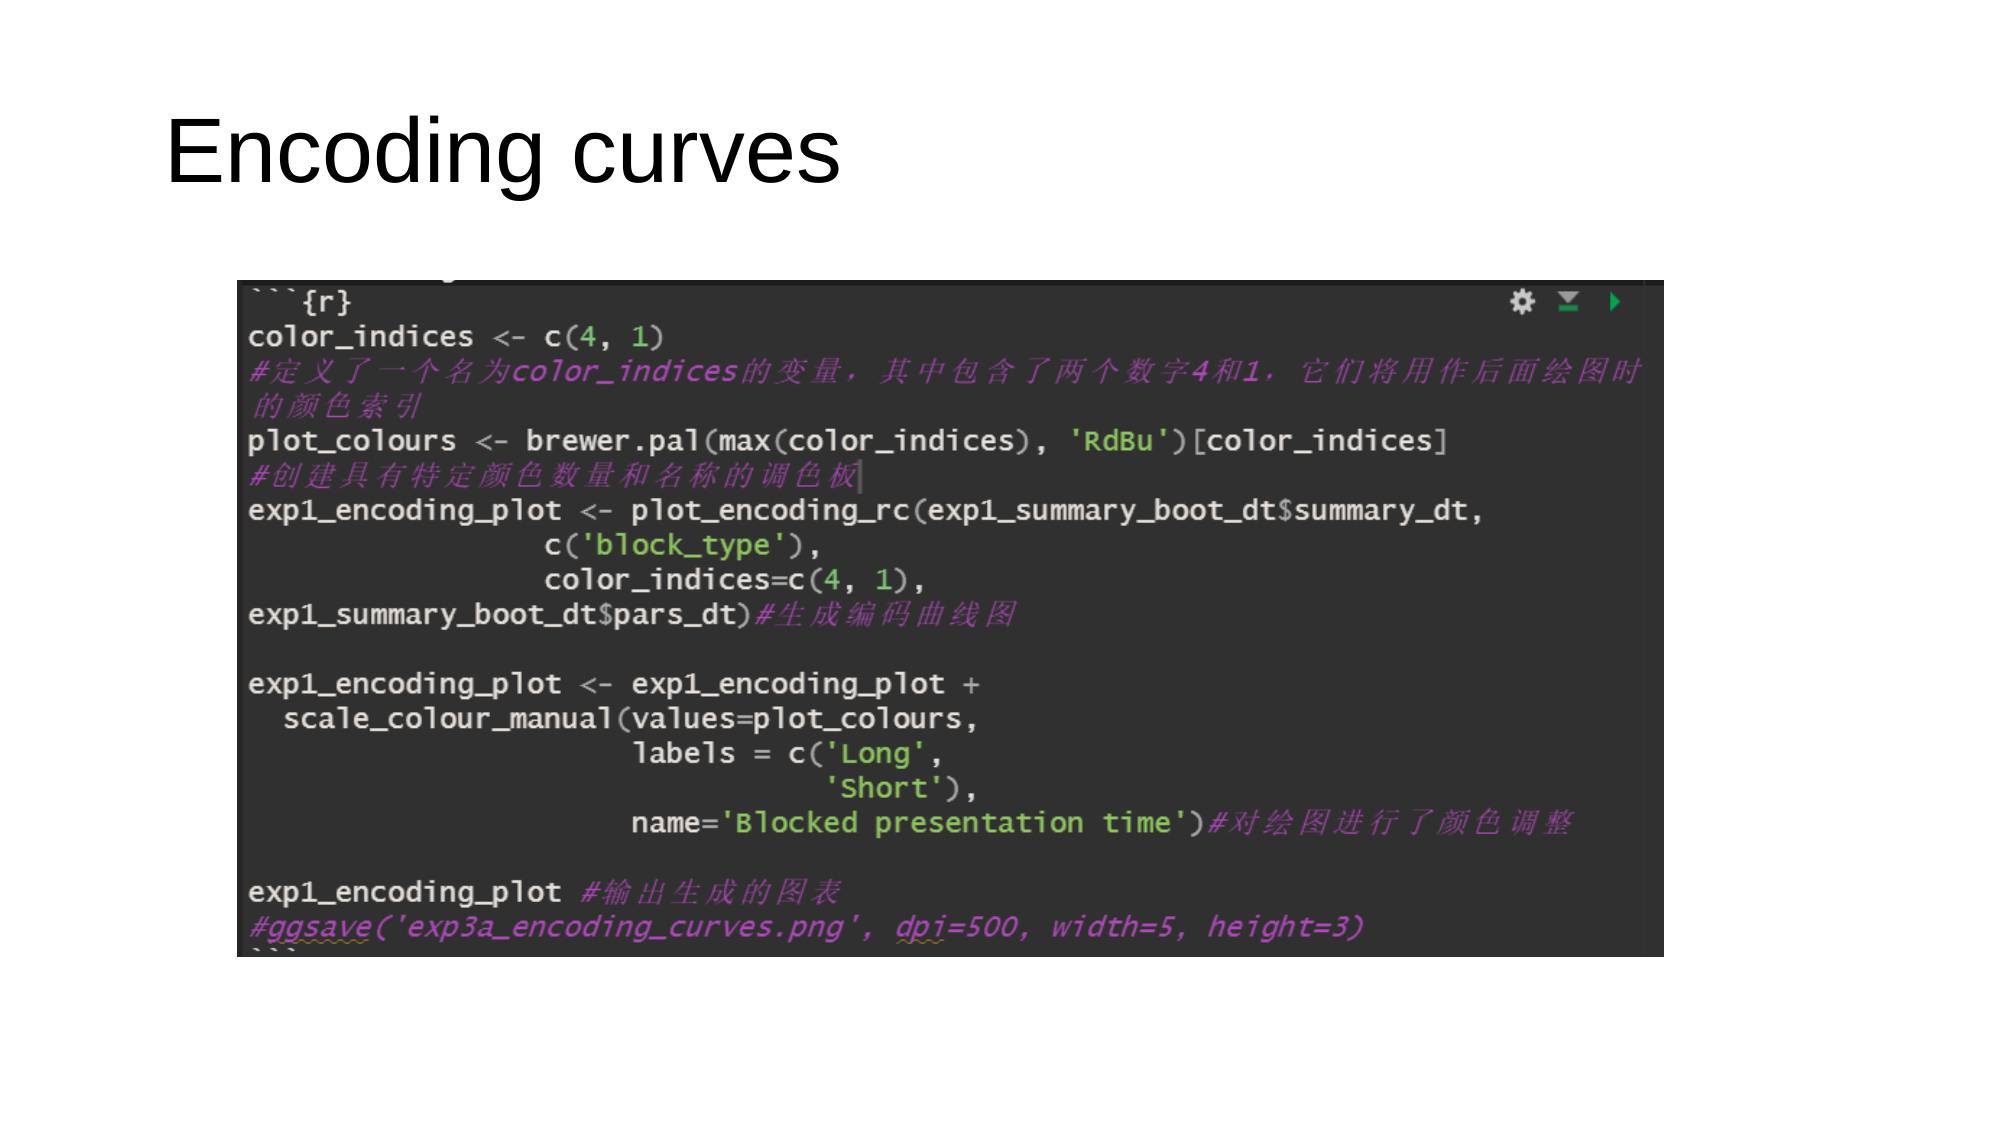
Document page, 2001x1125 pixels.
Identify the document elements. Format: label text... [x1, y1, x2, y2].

picture [237, 280, 1664, 957]
text_box Encoding curves [149, 83, 1173, 298]
